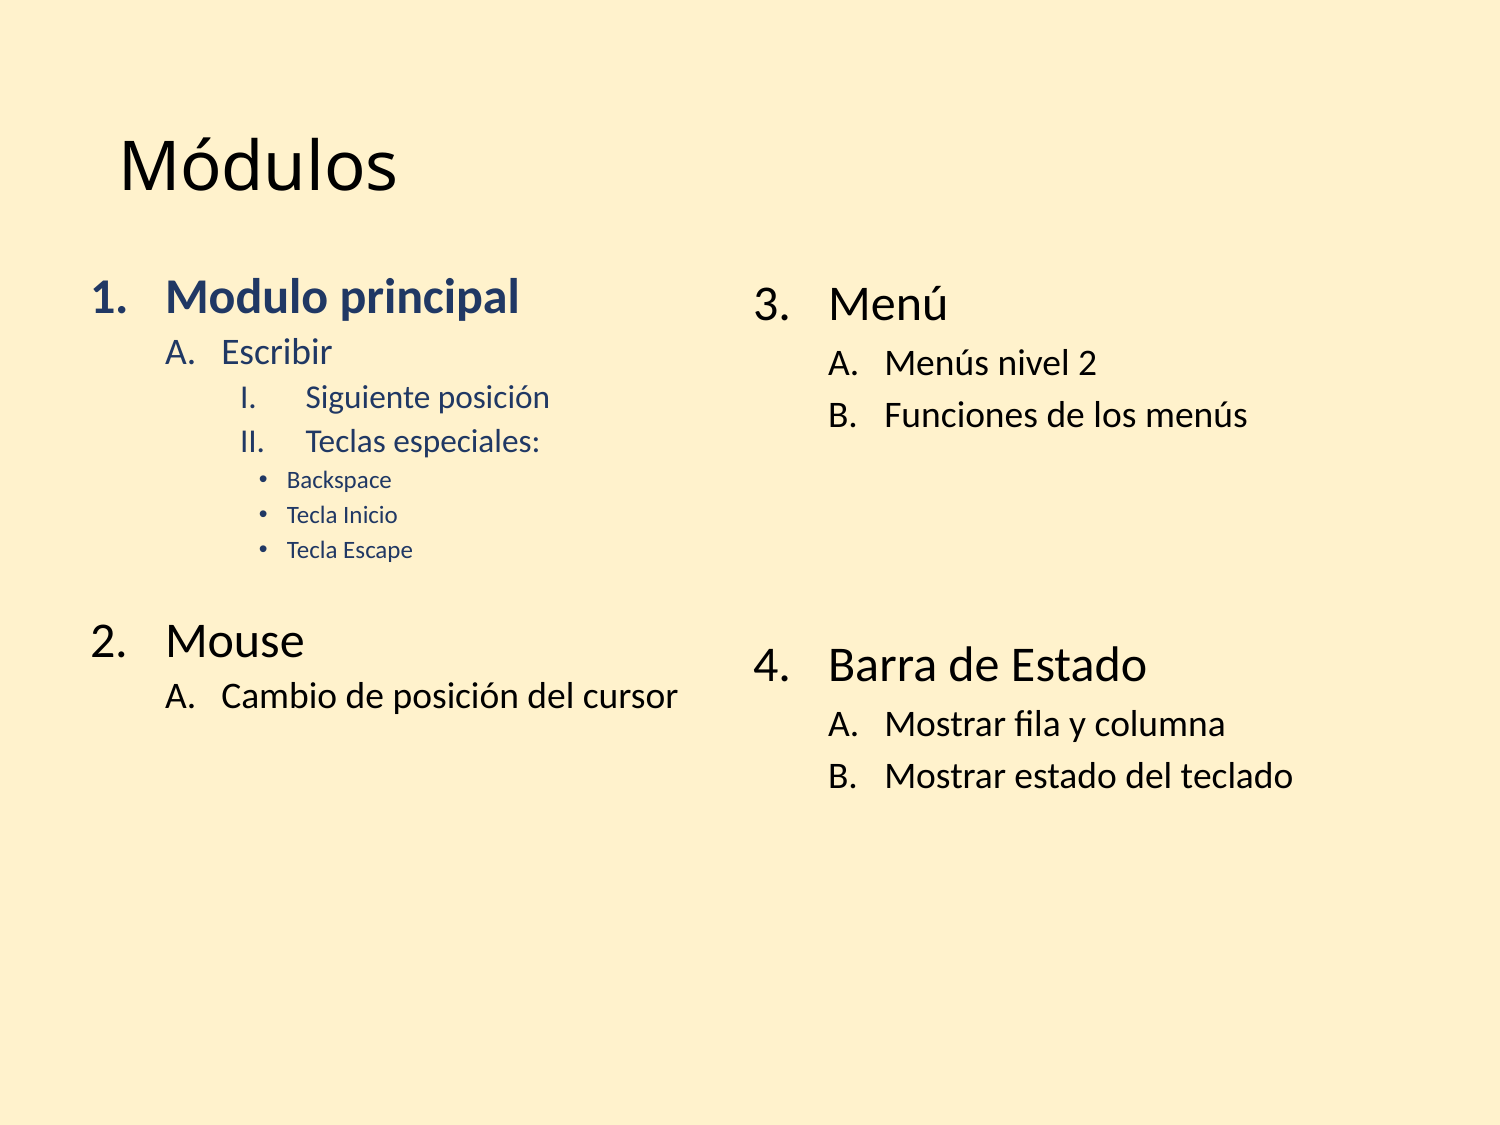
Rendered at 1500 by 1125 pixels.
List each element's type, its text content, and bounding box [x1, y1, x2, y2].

title Módulos [103, 59, 1397, 278]
list Modulo principal Escribir Siguiente posición Teclas especiales: Backspace Tecla Inicio Tecla Escape Mouse Cambio de posición del cursor [75, 262, 727, 1005]
text_box Menú Menús nivel 2 Funciones de los menús Barra de Estado Mostrar fila y columna Mostrar estado del teclado [738, 262, 1436, 1006]
